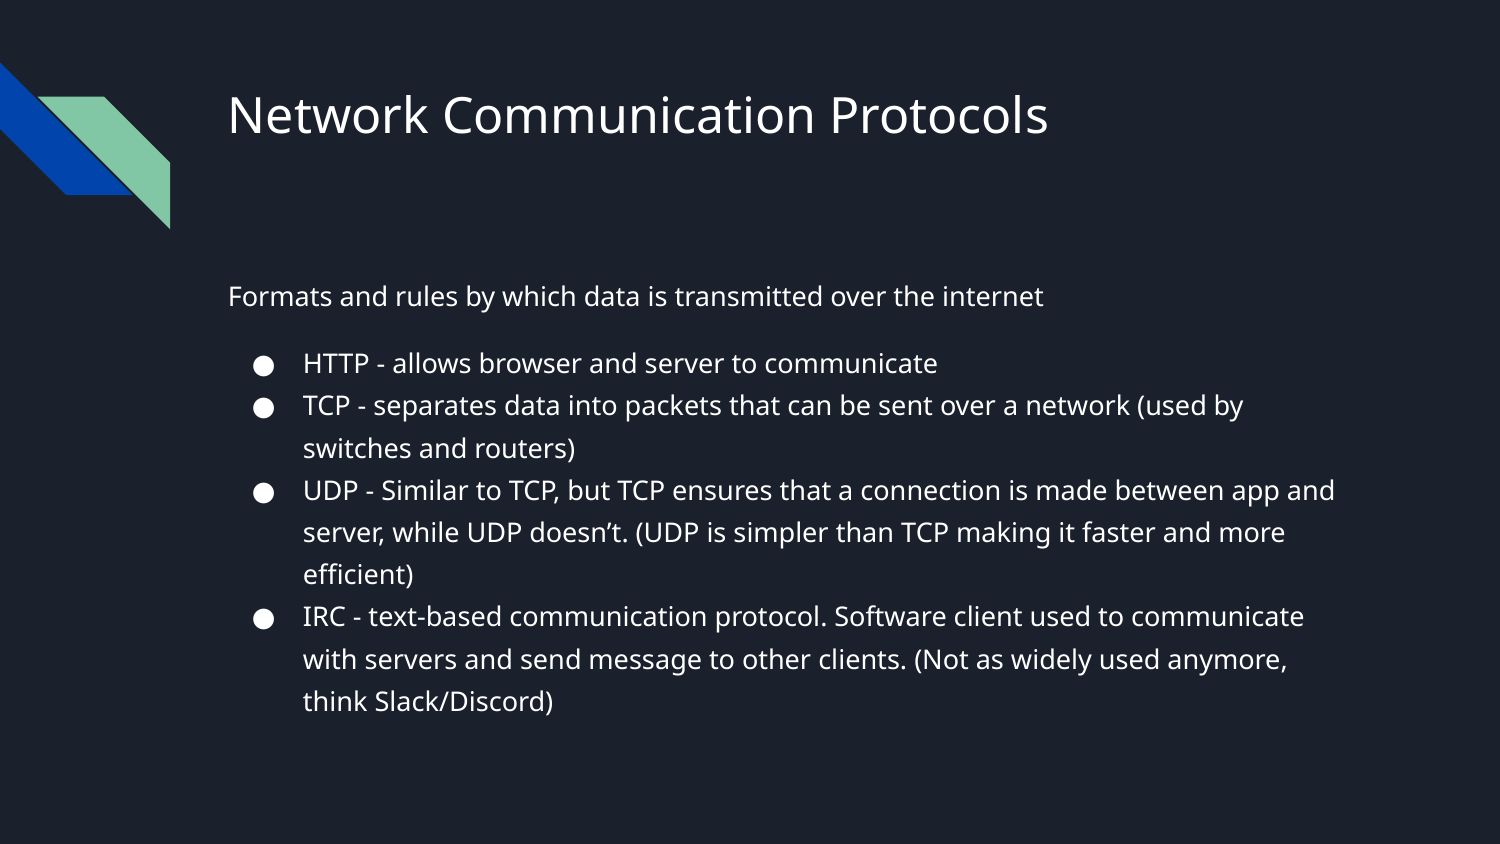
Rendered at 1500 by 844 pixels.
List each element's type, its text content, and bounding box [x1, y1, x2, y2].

title Network Communication Protocols [212, 64, 1368, 215]
list Formats and rules by which data is transmitted over the internet HTTP - allows browser and server to communicate TCP - separates data into packets that can be sent over a network (used by switches and routers) UDP - Similar to TCP, but TCP ensures that a connection is made between app and server, while UDP doesn’t. (UDP is simpler than TCP making it faster and more efficient) IRC - text-based communication protocol. Software client used to communicate with servers and send message to other clients. (Not as widely used anymore, think Slack/Discord) [212, 257, 1368, 735]
